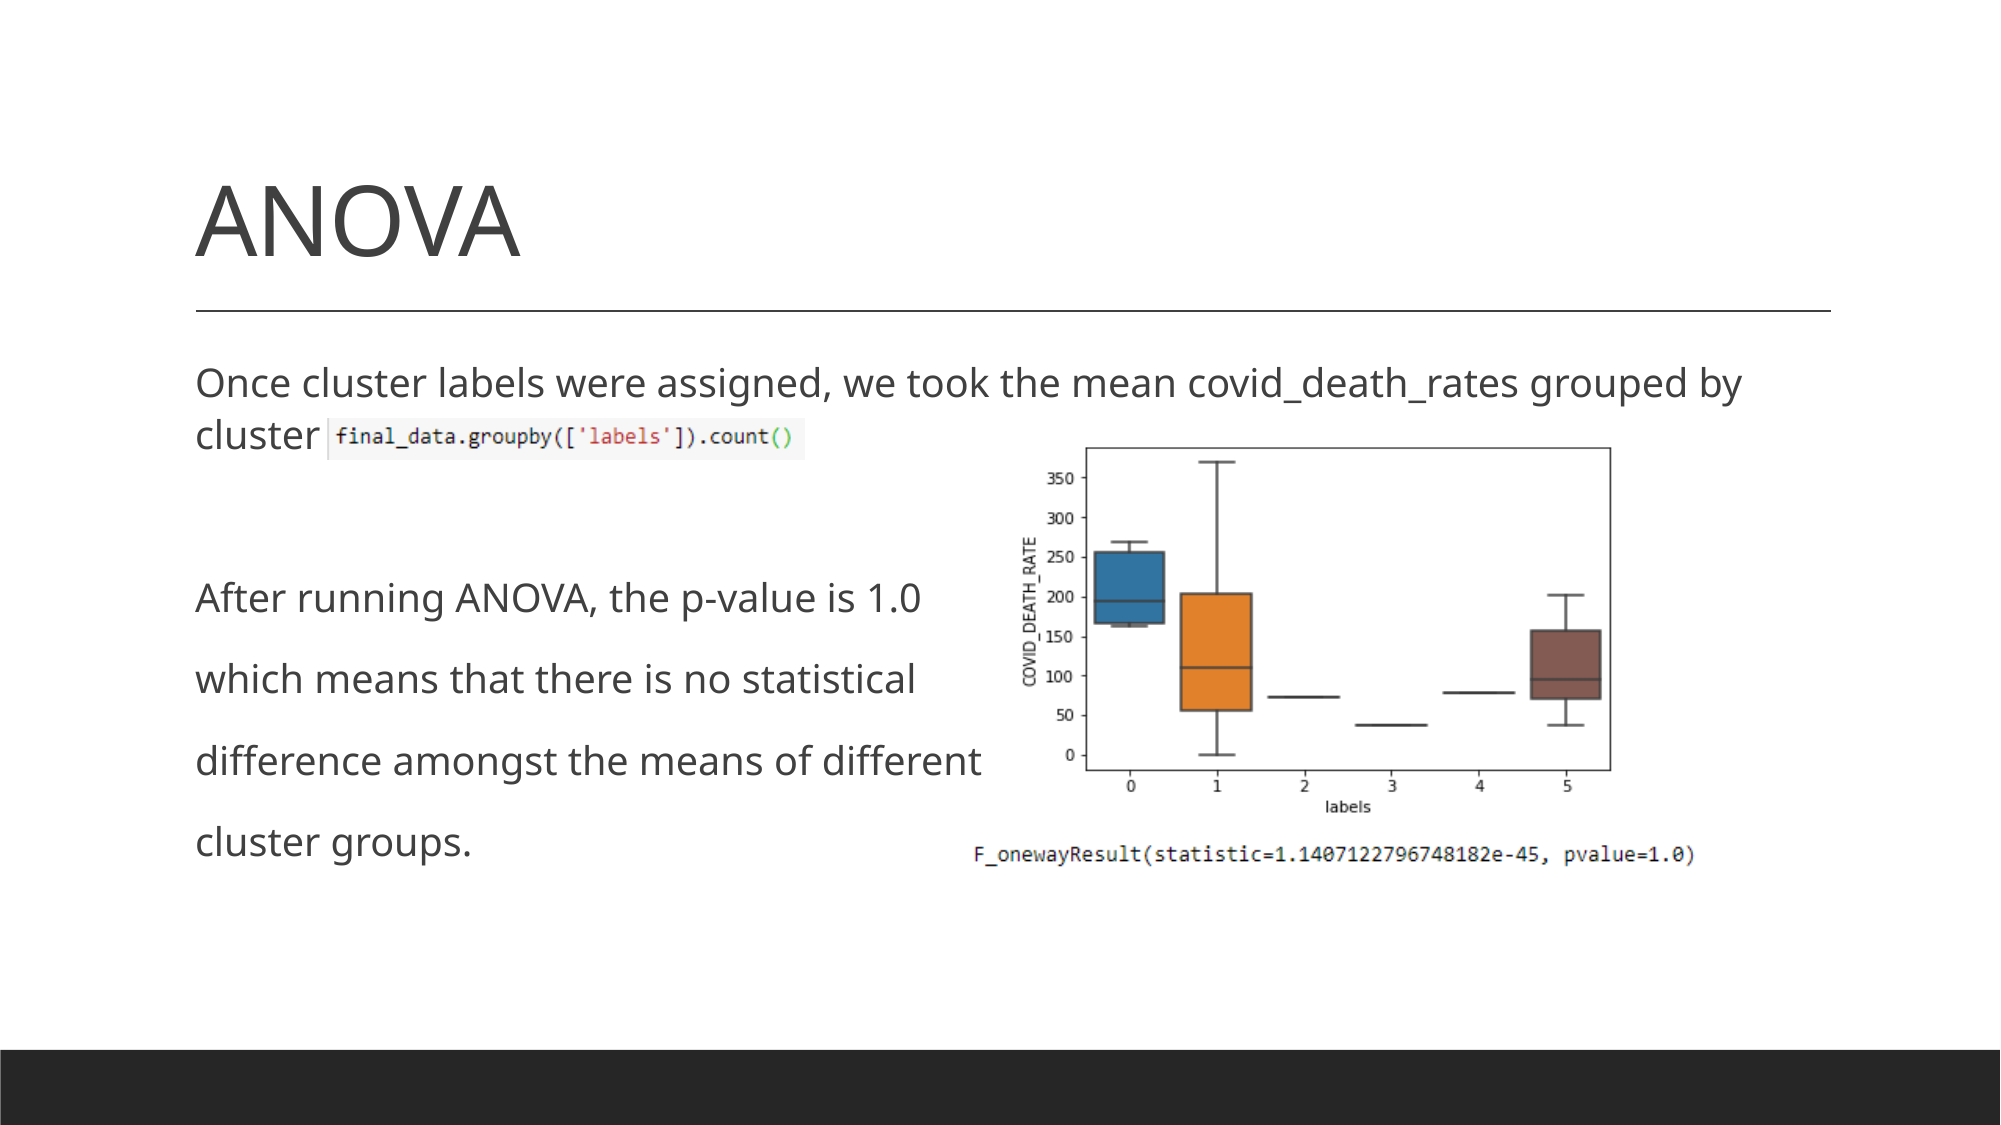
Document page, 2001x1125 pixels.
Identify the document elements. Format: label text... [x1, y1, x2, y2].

picture [961, 836, 1704, 877]
picture [325, 418, 806, 460]
title ANOVA [180, 47, 1830, 285]
picture [991, 418, 1674, 829]
list Once cluster labels were assigned, we took the mean covid_death_rates grouped by cluster values: After running ANOVA, the p-value is 1.0 which means that there is no statistical difference amongst the means of different cluster groups. [180, 345, 1830, 963]
